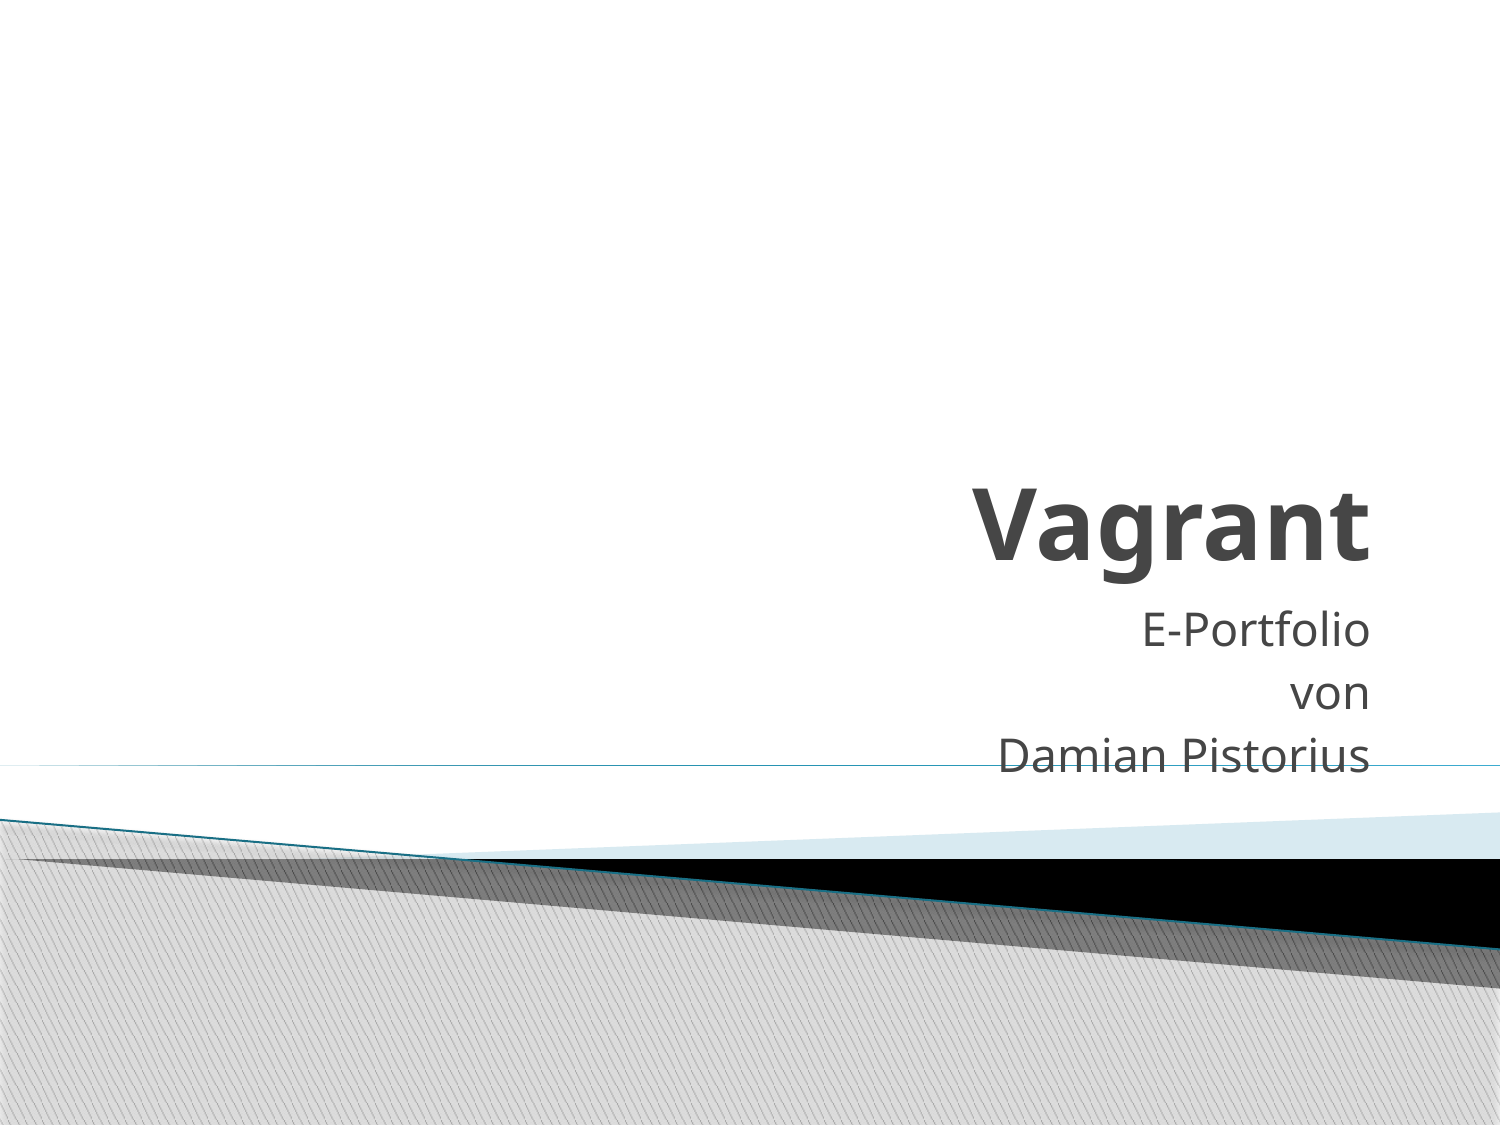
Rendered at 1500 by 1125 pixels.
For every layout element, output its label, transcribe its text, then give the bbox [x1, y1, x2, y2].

picture [5, 859, 1500, 989]
subtitle E-Portfolio von Damian Pistorius [112, 592, 1388, 790]
title Vagrant [112, 287, 1388, 588]
